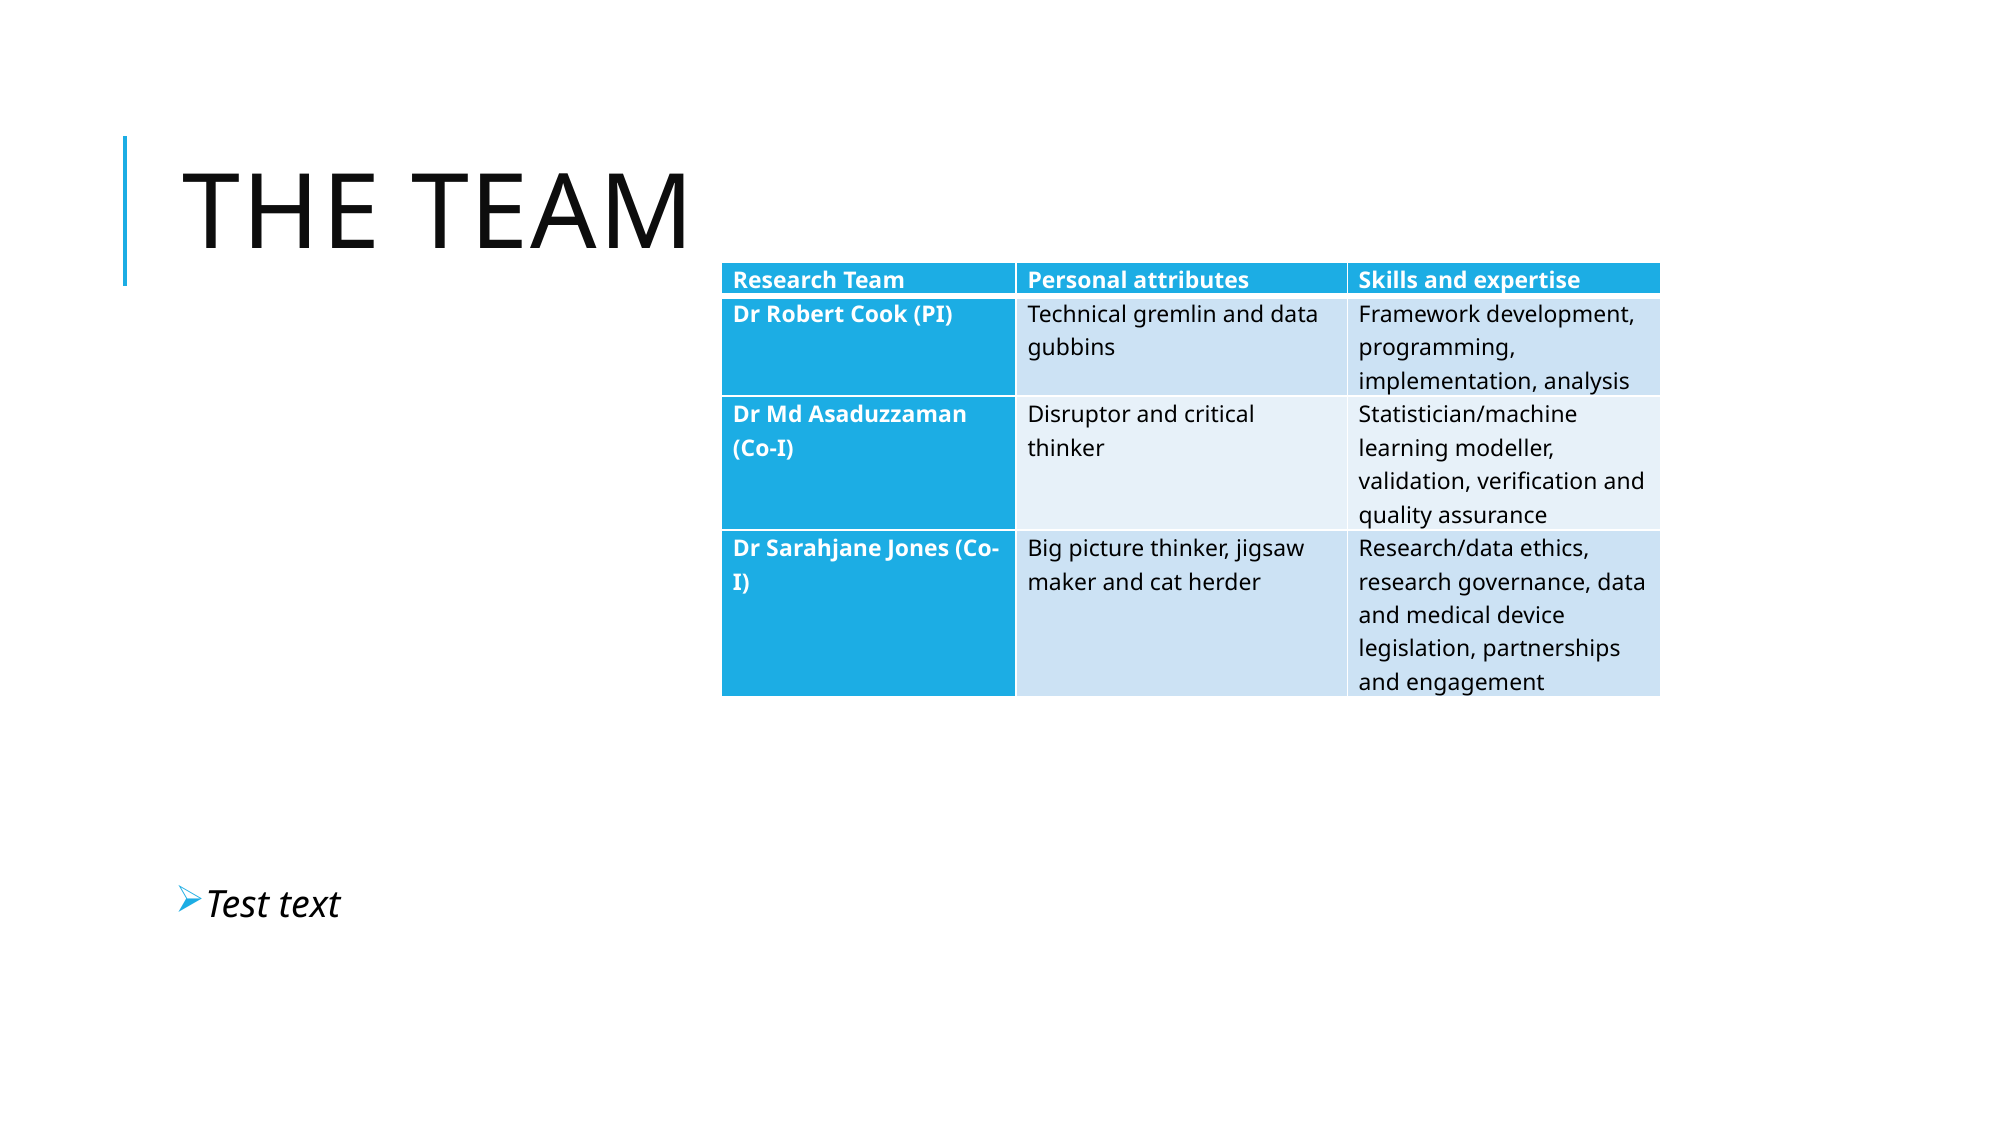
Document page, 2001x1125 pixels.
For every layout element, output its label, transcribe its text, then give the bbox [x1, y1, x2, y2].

table_cell Dr Robert Cook (PI) [722, 299, 1015, 395]
table_cell Big picture thinker, jigsaw maker and cat herder [1017, 531, 1347, 696]
table_header Skills and expertise [1348, 263, 1660, 293]
table_cell Dr Sarahjane Jones (Co-I) [722, 531, 1015, 696]
table_cell Research/data ethics, research governance, data and medical device legislation, partnerships and engagement [1348, 531, 1660, 696]
table_header Research Team [722, 263, 1015, 293]
table_cell Dr Md Asaduzzaman (Co-I) [722, 397, 1015, 529]
table_cell Framework development, programming, implementation, analysis [1348, 299, 1660, 395]
table_cell Technical gremlin and data gubbins [1017, 299, 1347, 395]
title The TEAM [168, 96, 1763, 342]
table_header Personal attributes [1017, 263, 1347, 293]
table_cell Statistician/machine learning modeller, validation, verification and quality assurance [1348, 397, 1660, 529]
list Test text [168, 878, 1763, 1035]
table_cell Disruptor and critical thinker [1017, 397, 1347, 529]
